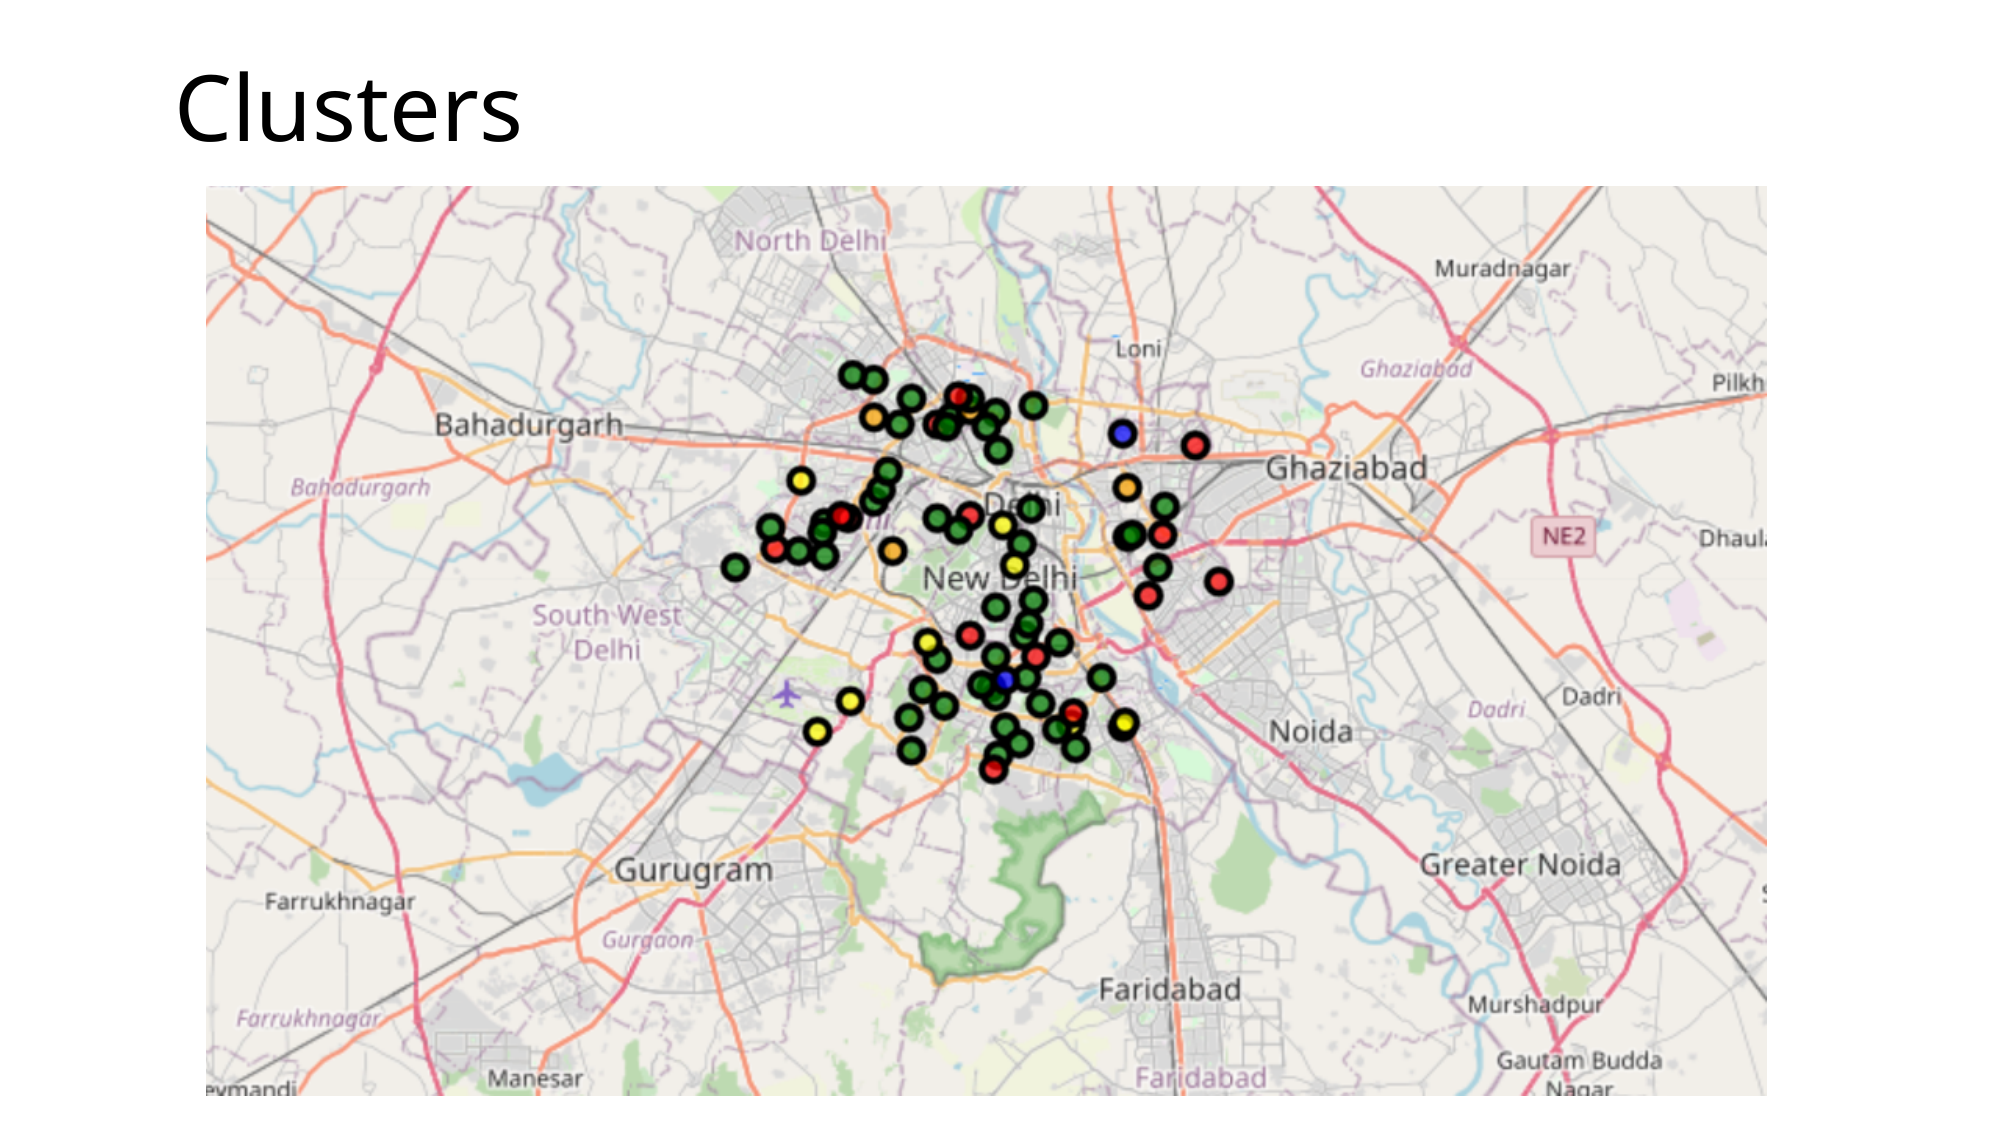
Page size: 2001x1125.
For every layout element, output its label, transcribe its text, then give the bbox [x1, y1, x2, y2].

picture [206, 186, 1767, 1096]
title Clusters [159, 3, 1885, 221]
